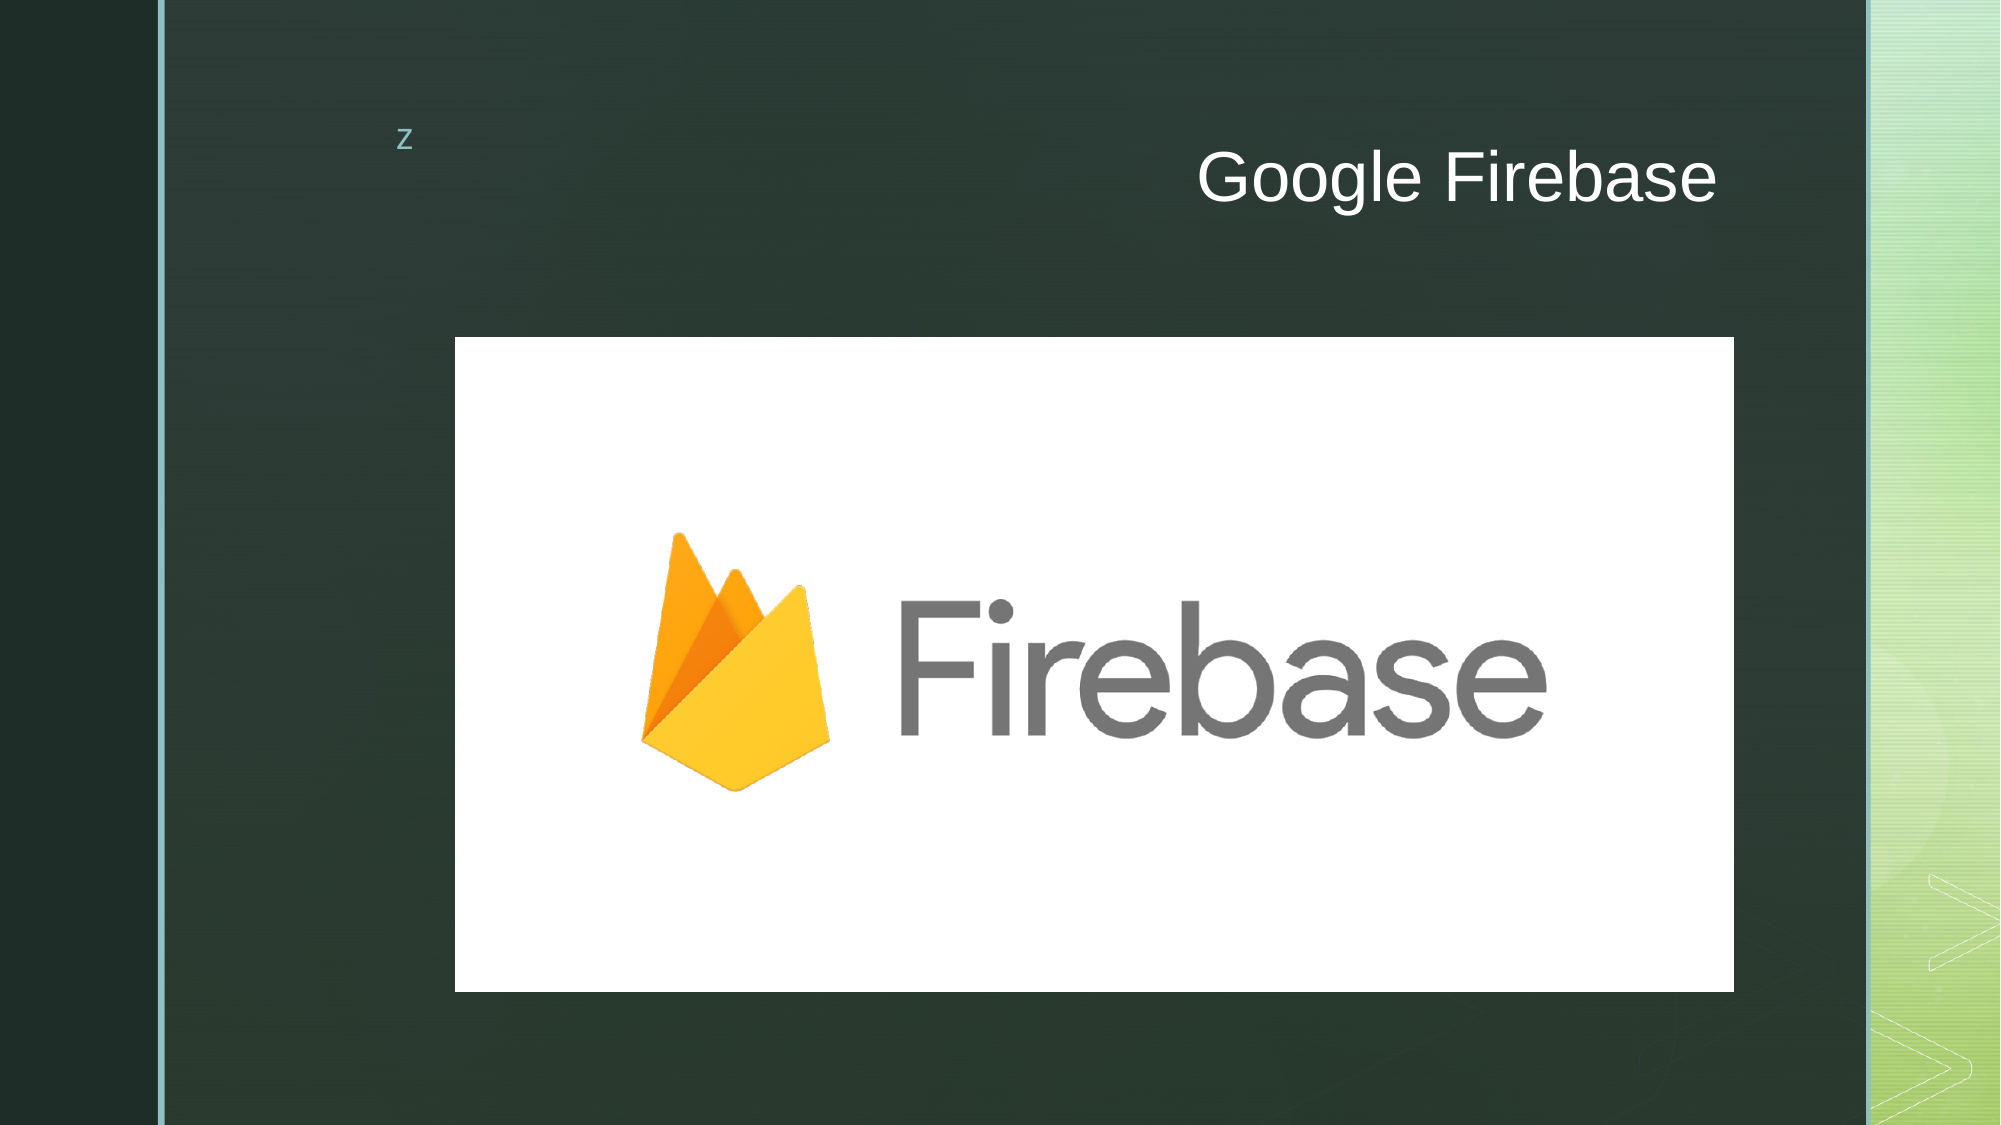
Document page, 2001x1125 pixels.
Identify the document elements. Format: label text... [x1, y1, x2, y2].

title Google Firebase [428, 132, 1734, 310]
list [454, 336, 1735, 993]
picture [1871, 0, 2001, 1125]
